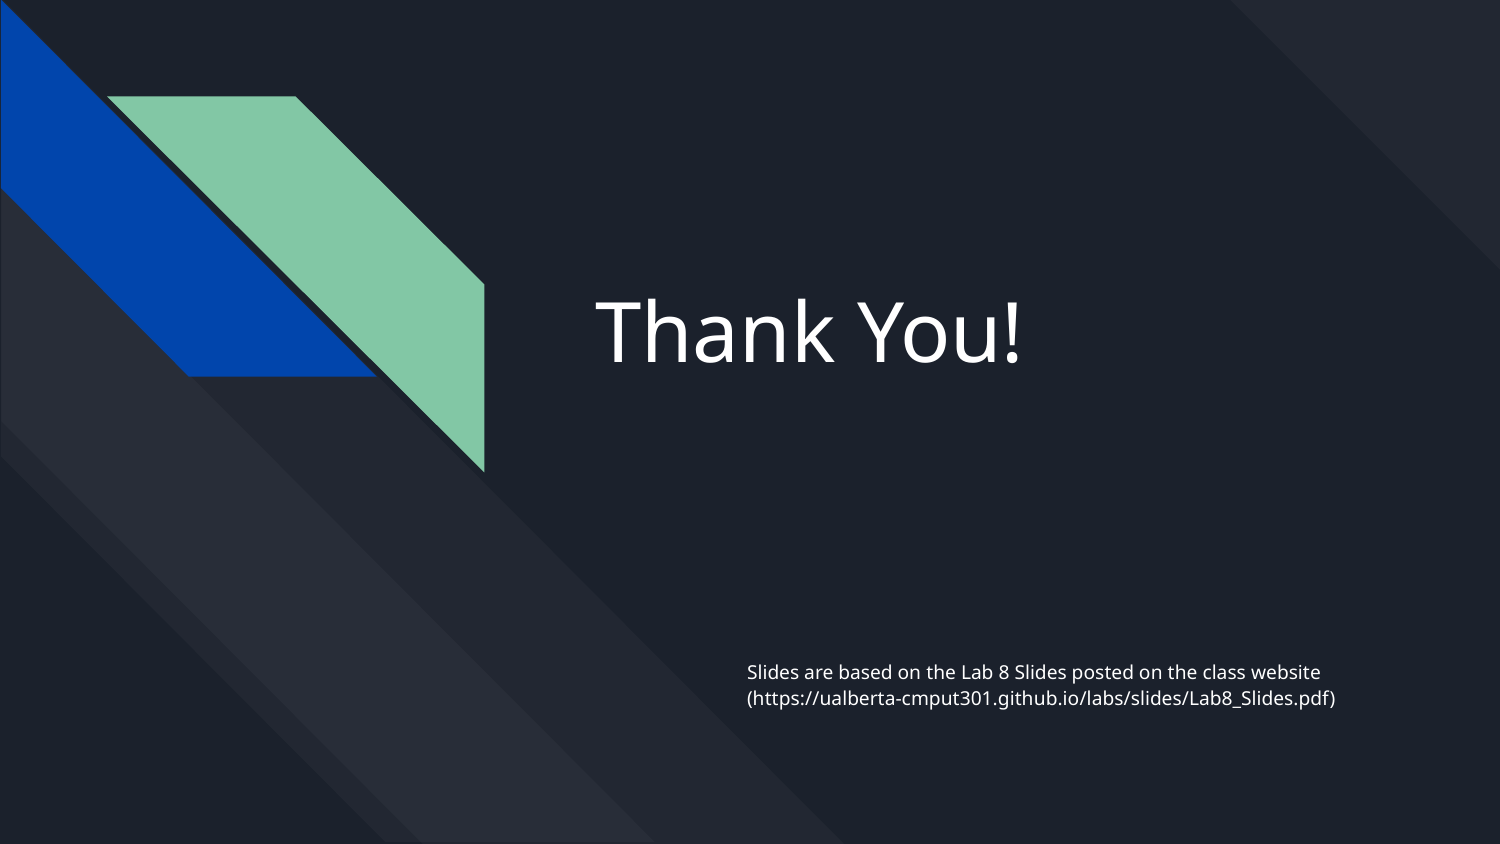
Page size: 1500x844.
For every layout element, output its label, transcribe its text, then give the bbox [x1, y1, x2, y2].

title Thank You! [580, 258, 1404, 518]
subtitle Slides are based on the Lab 8 Slides posted on the class website (https://ualberta-cmput301.github.io/labs/slides/Lab8_Slides.pdf) [732, 643, 1404, 727]
